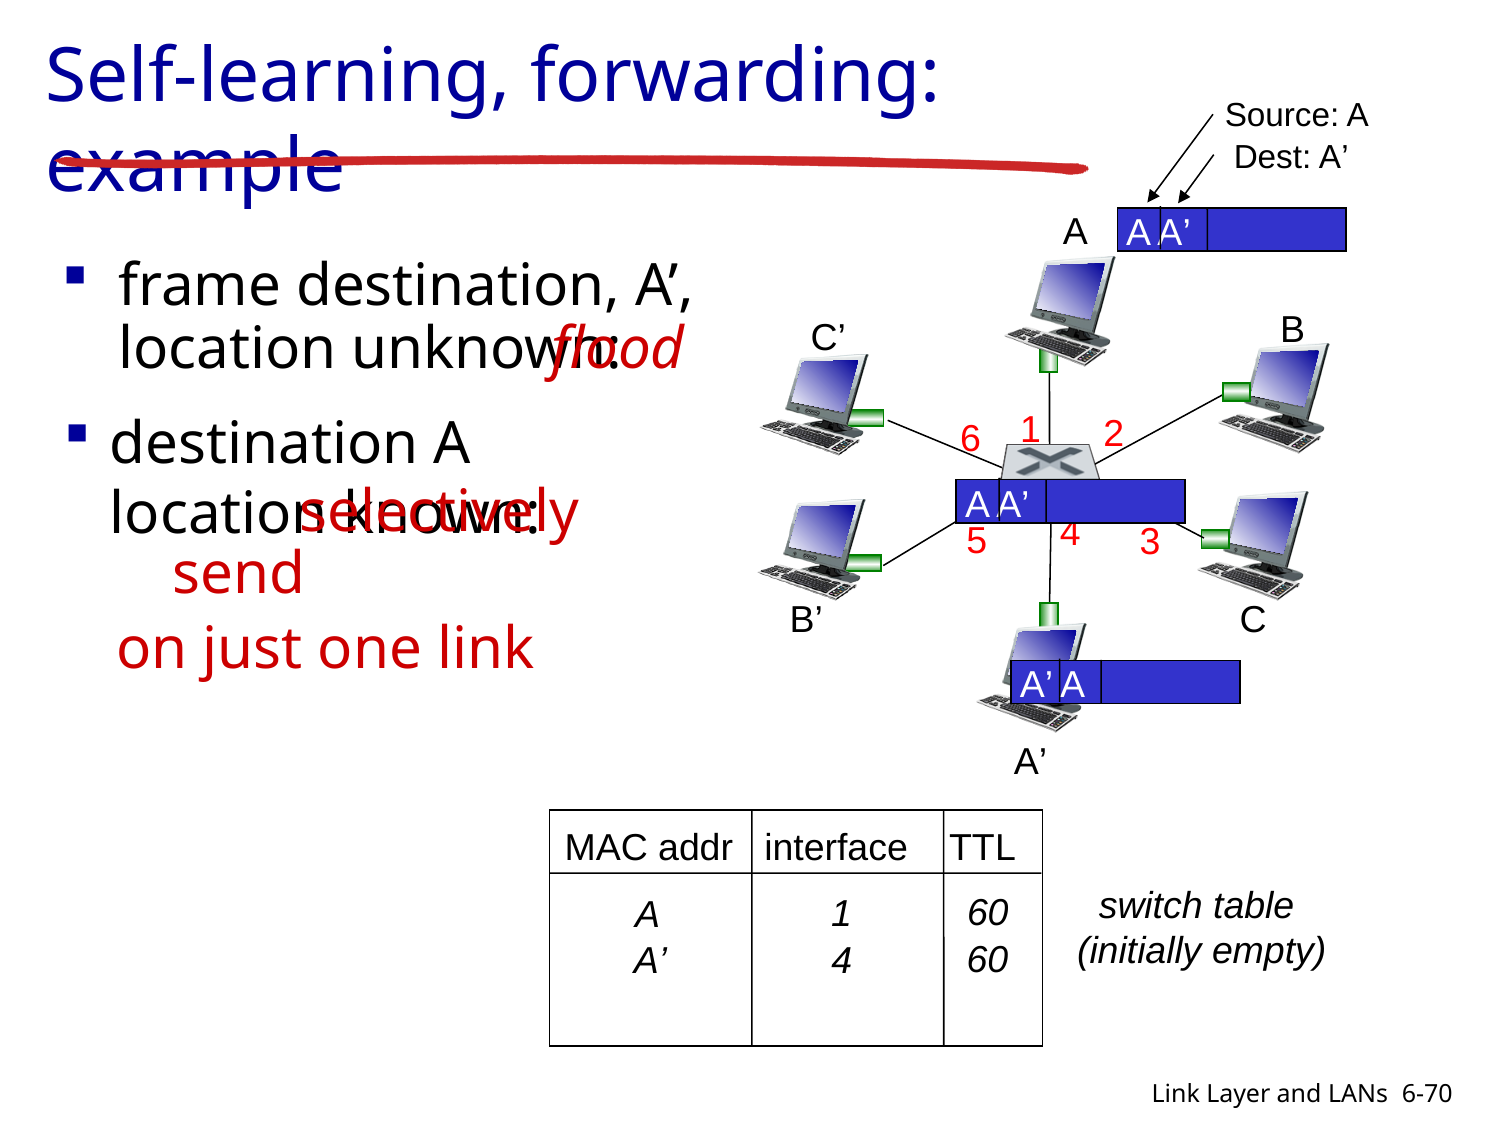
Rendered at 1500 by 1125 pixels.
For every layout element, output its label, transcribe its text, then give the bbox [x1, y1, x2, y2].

slide_number 6-70 [1387, 1069, 1478, 1115]
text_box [1147, 85, 1386, 204]
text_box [1005, 652, 1241, 715]
title Self-learning, forwarding: example [30, 23, 1263, 211]
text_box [547, 809, 1043, 1048]
footer Link Layer and LANs [1045, 1069, 1404, 1110]
picture [50, 150, 1101, 180]
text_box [617, 927, 1024, 990]
text_box switch table (initially empty) [1062, 873, 1342, 979]
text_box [730, 199, 1332, 791]
list frame destination, A’, location unknown: [46, 247, 711, 403]
text_box destination A location known: [49, 397, 713, 553]
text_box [950, 472, 1186, 534]
text_box selectively send on just one link [101, 473, 714, 561]
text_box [1111, 200, 1347, 262]
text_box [618, 880, 1025, 928]
text_box flood [537, 303, 700, 388]
